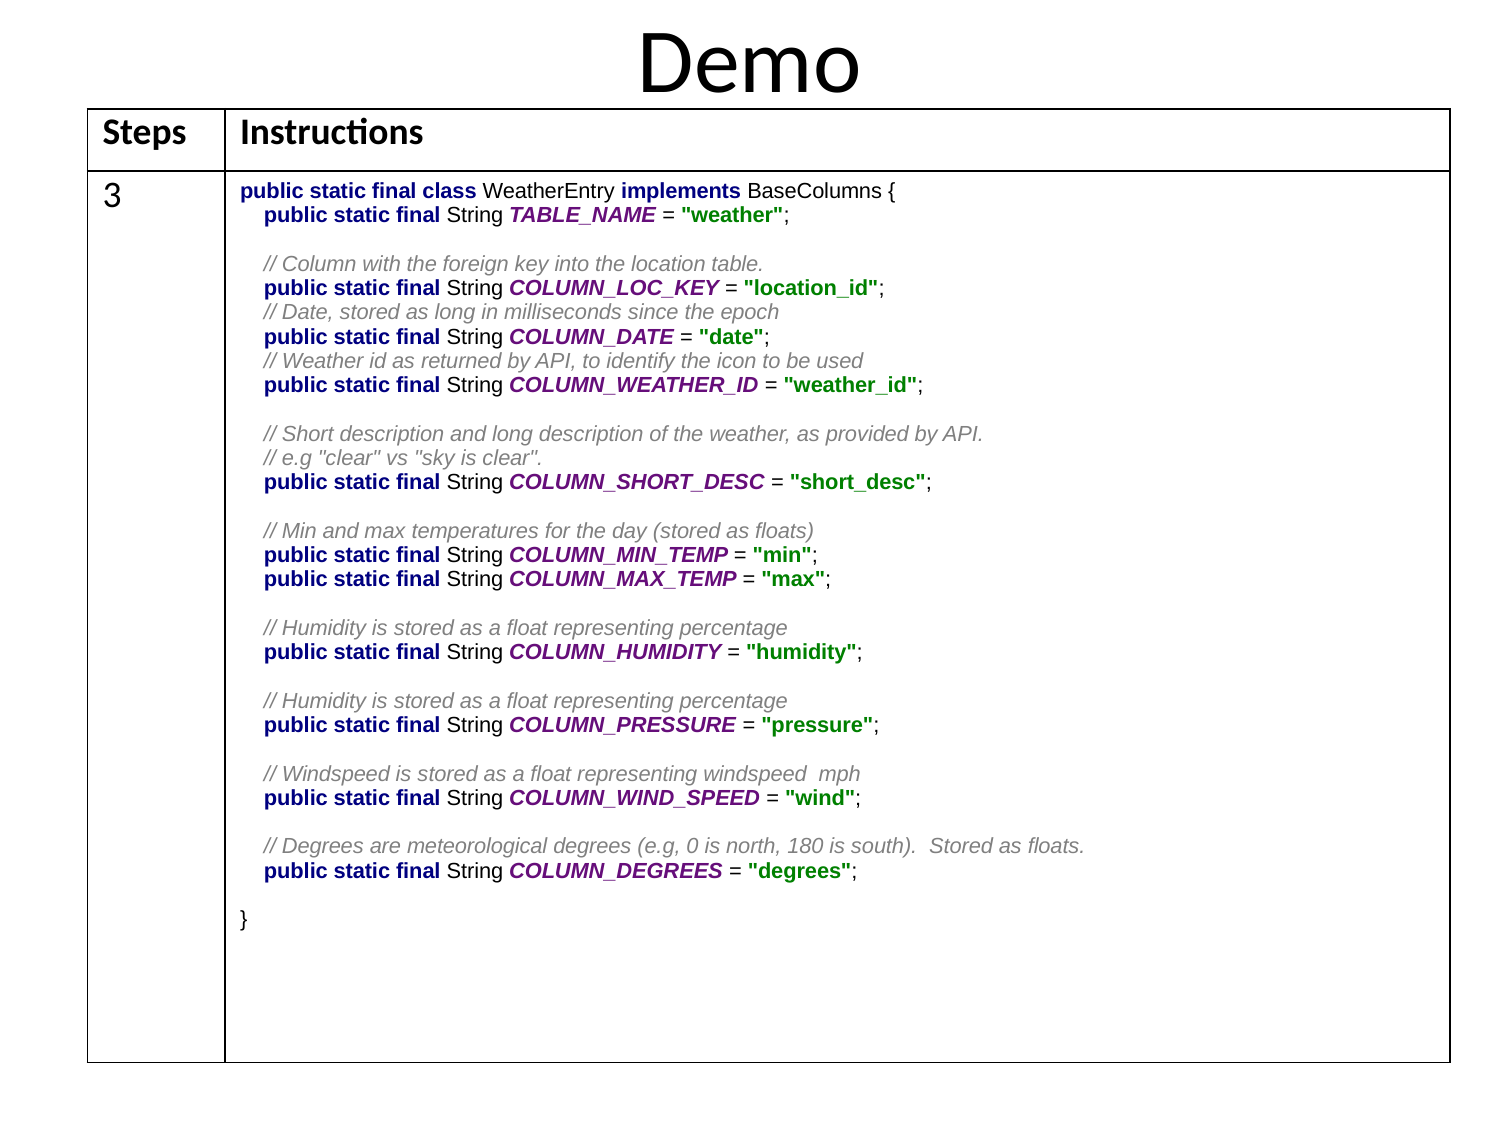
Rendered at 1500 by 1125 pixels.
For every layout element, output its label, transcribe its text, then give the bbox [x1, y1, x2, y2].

table_header Steps [88, 110, 224, 170]
table_header Instructions [226, 110, 1449, 170]
table_cell 3 [88, 172, 224, 1062]
title Demo [75, 0, 1425, 150]
table_cell public static final class WeatherEntry implements BaseColumns { public static final String TABLE_NAME = "weather"; // Column with the foreign key into the location table. public static final String COLUMN_LOC_KEY = "location_id"; // Date, stored as long in milliseconds since the epoch public static final String COLUMN_DATE = "date"; // Weather id as returned by API, to identify the icon to be used public static final String COLUMN_WEATHER_ID = "weather_id"; // Short description and long description of the weather, as provided by API. // e.g "clear" vs "sky is clear". public static final String COLUMN_SHORT_DESC = "short_desc"; // Min and max temperatures for the day (stored as floats) public static final String COLUMN_MIN_TEMP = "min"; public static final String COLUMN_MAX_TEMP = "max"; // Humidity is stored as a float representing percentage public static final String COLUMN_HUMIDITY = "humidity"; // Humidity is stored as a float representing percentage public static final String COLUMN_PRESSURE = "pressure"; // Windspeed is stored as a float representing windspeed mph public static final String COLUMN_WIND_SPEED = "wind"; // Degrees are meteorological degrees (e.g, 0 is north, 180 is south). Stored as floats. public static final String COLUMN_DEGREES = "degrees"; } [226, 172, 1449, 1062]
